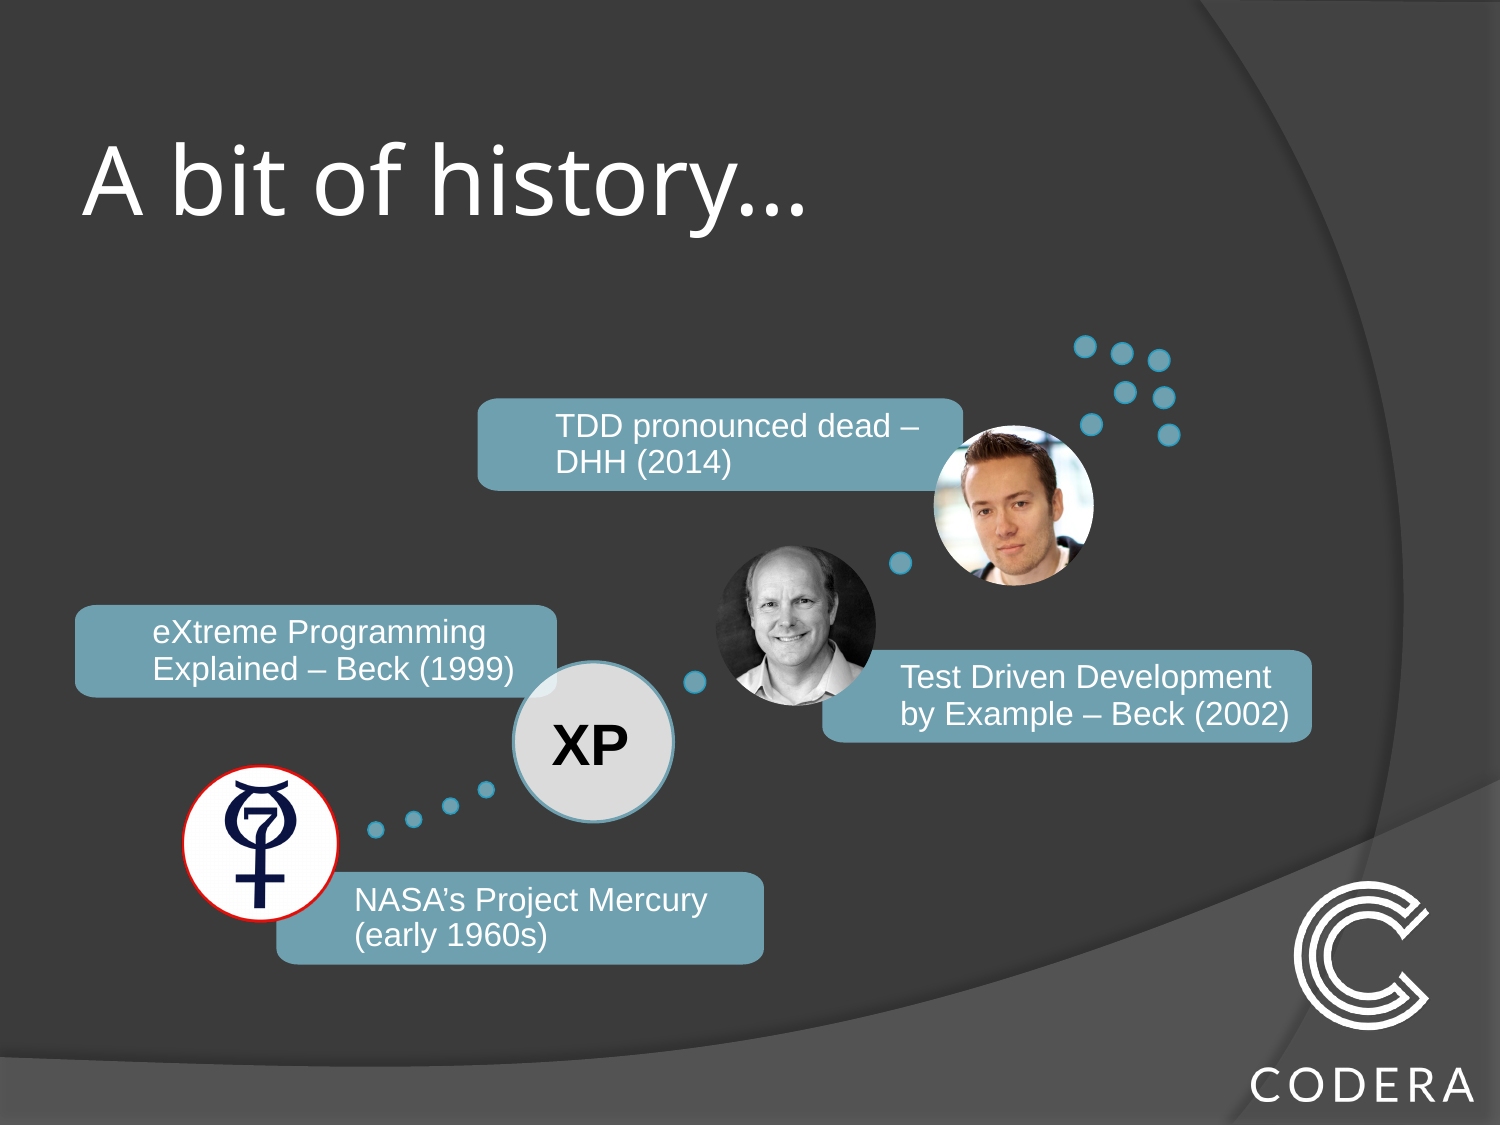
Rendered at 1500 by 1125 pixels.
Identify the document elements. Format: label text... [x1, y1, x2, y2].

text_box [1079, 413, 1104, 437]
text_box [180, 763, 341, 924]
text_box [933, 425, 1094, 586]
text_box NASA’s Project Mercury (early 1960s) [276, 871, 764, 965]
text_box [683, 670, 707, 694]
text_box [889, 551, 913, 575]
text_box [441, 797, 460, 815]
text_box [1113, 381, 1137, 405]
text_box [1147, 348, 1171, 373]
text_box [1157, 423, 1181, 447]
text_box [1110, 342, 1134, 366]
text_box Test Driven Development by Example – Beck (2002) [822, 649, 1312, 743]
title A bit of history… [75, 83, 1300, 271]
text_box [367, 821, 385, 839]
text_box TDD pronounced dead –DHH (2014) [477, 398, 964, 491]
text_box eXtreme Programming Explained – Beck (1999) [75, 604, 557, 698]
text_box [1152, 386, 1176, 410]
picture [1251, 881, 1475, 1102]
text_box [404, 810, 423, 829]
text_box [715, 545, 876, 706]
text_box XP [511, 660, 676, 824]
text_box [477, 780, 496, 799]
text_box [1073, 335, 1097, 359]
